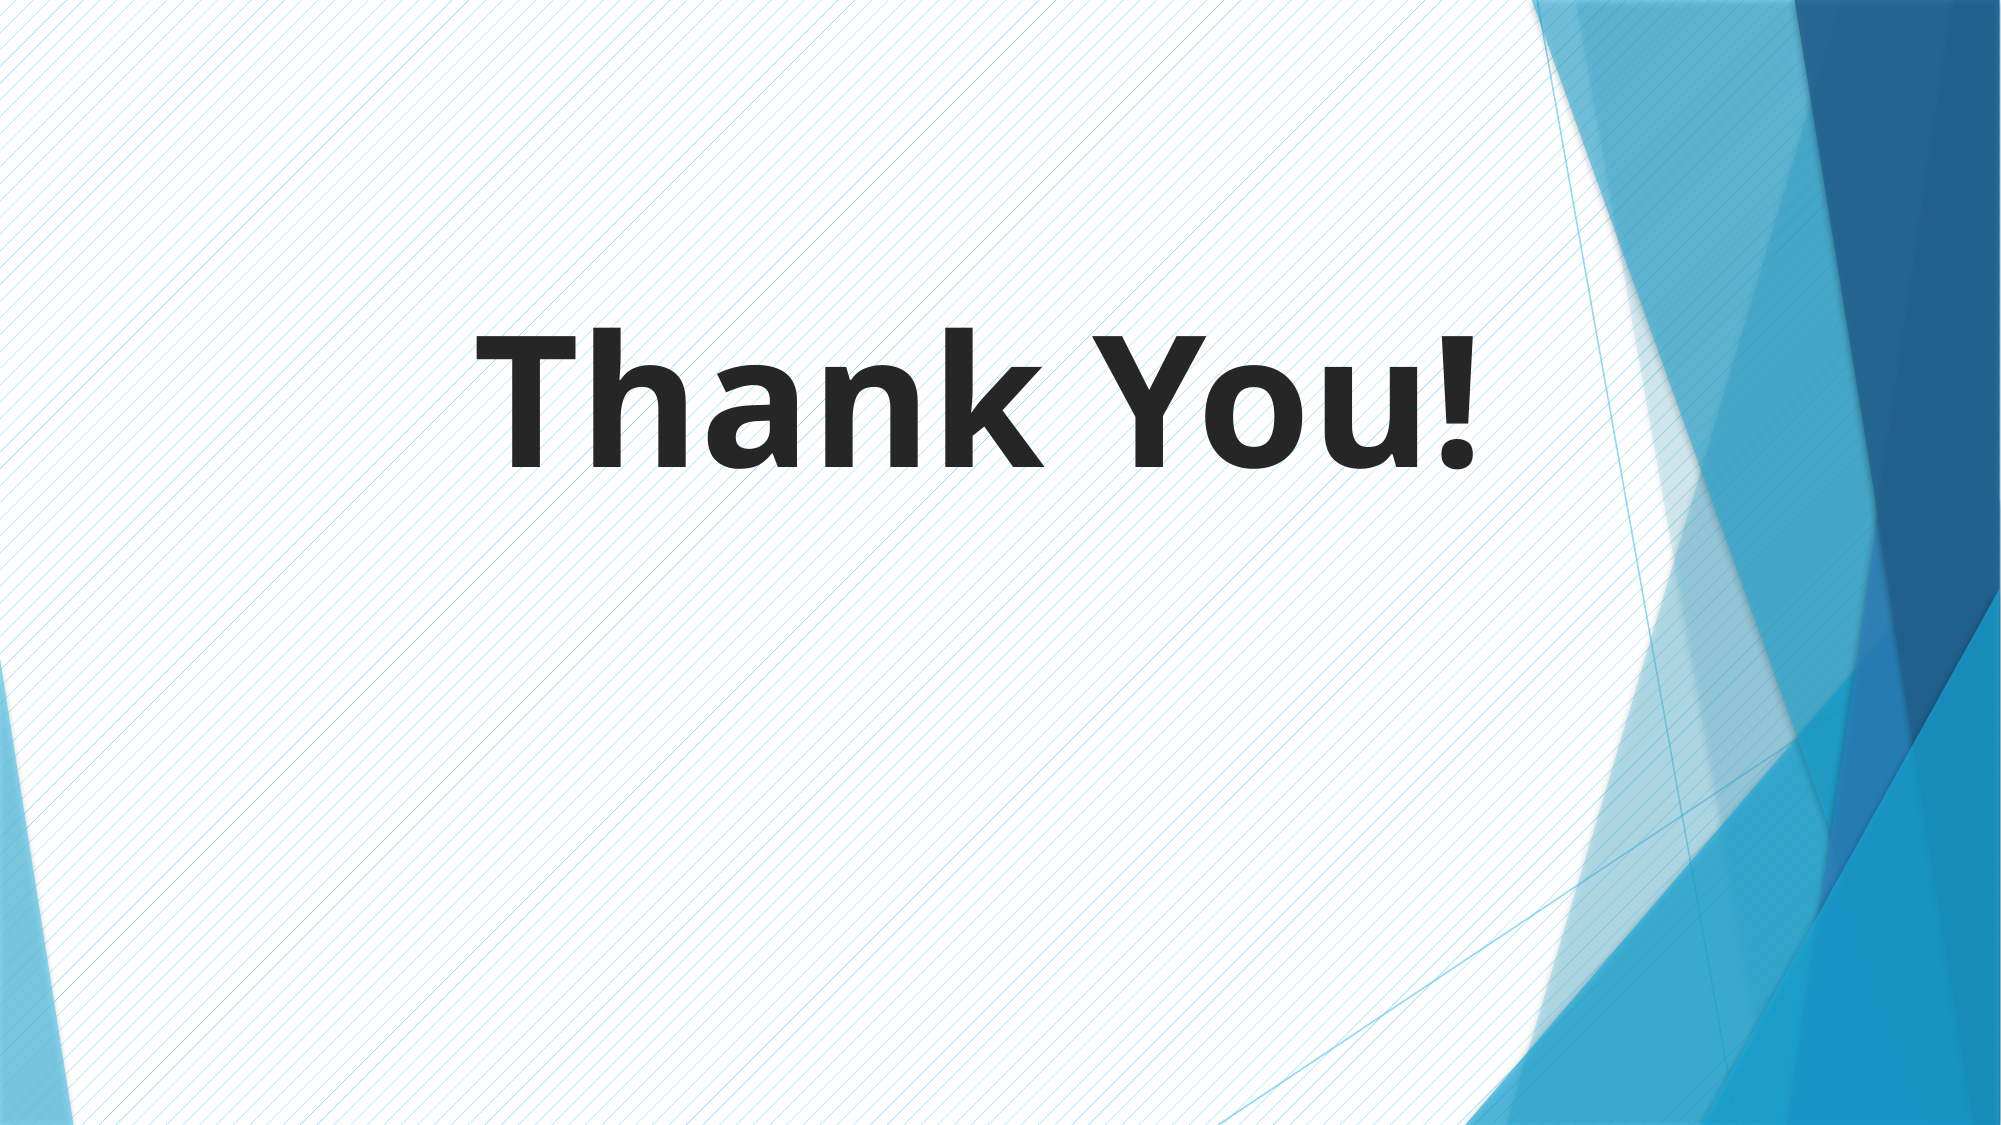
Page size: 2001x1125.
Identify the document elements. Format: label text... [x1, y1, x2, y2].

text_box Thank You! [458, 276, 1500, 512]
